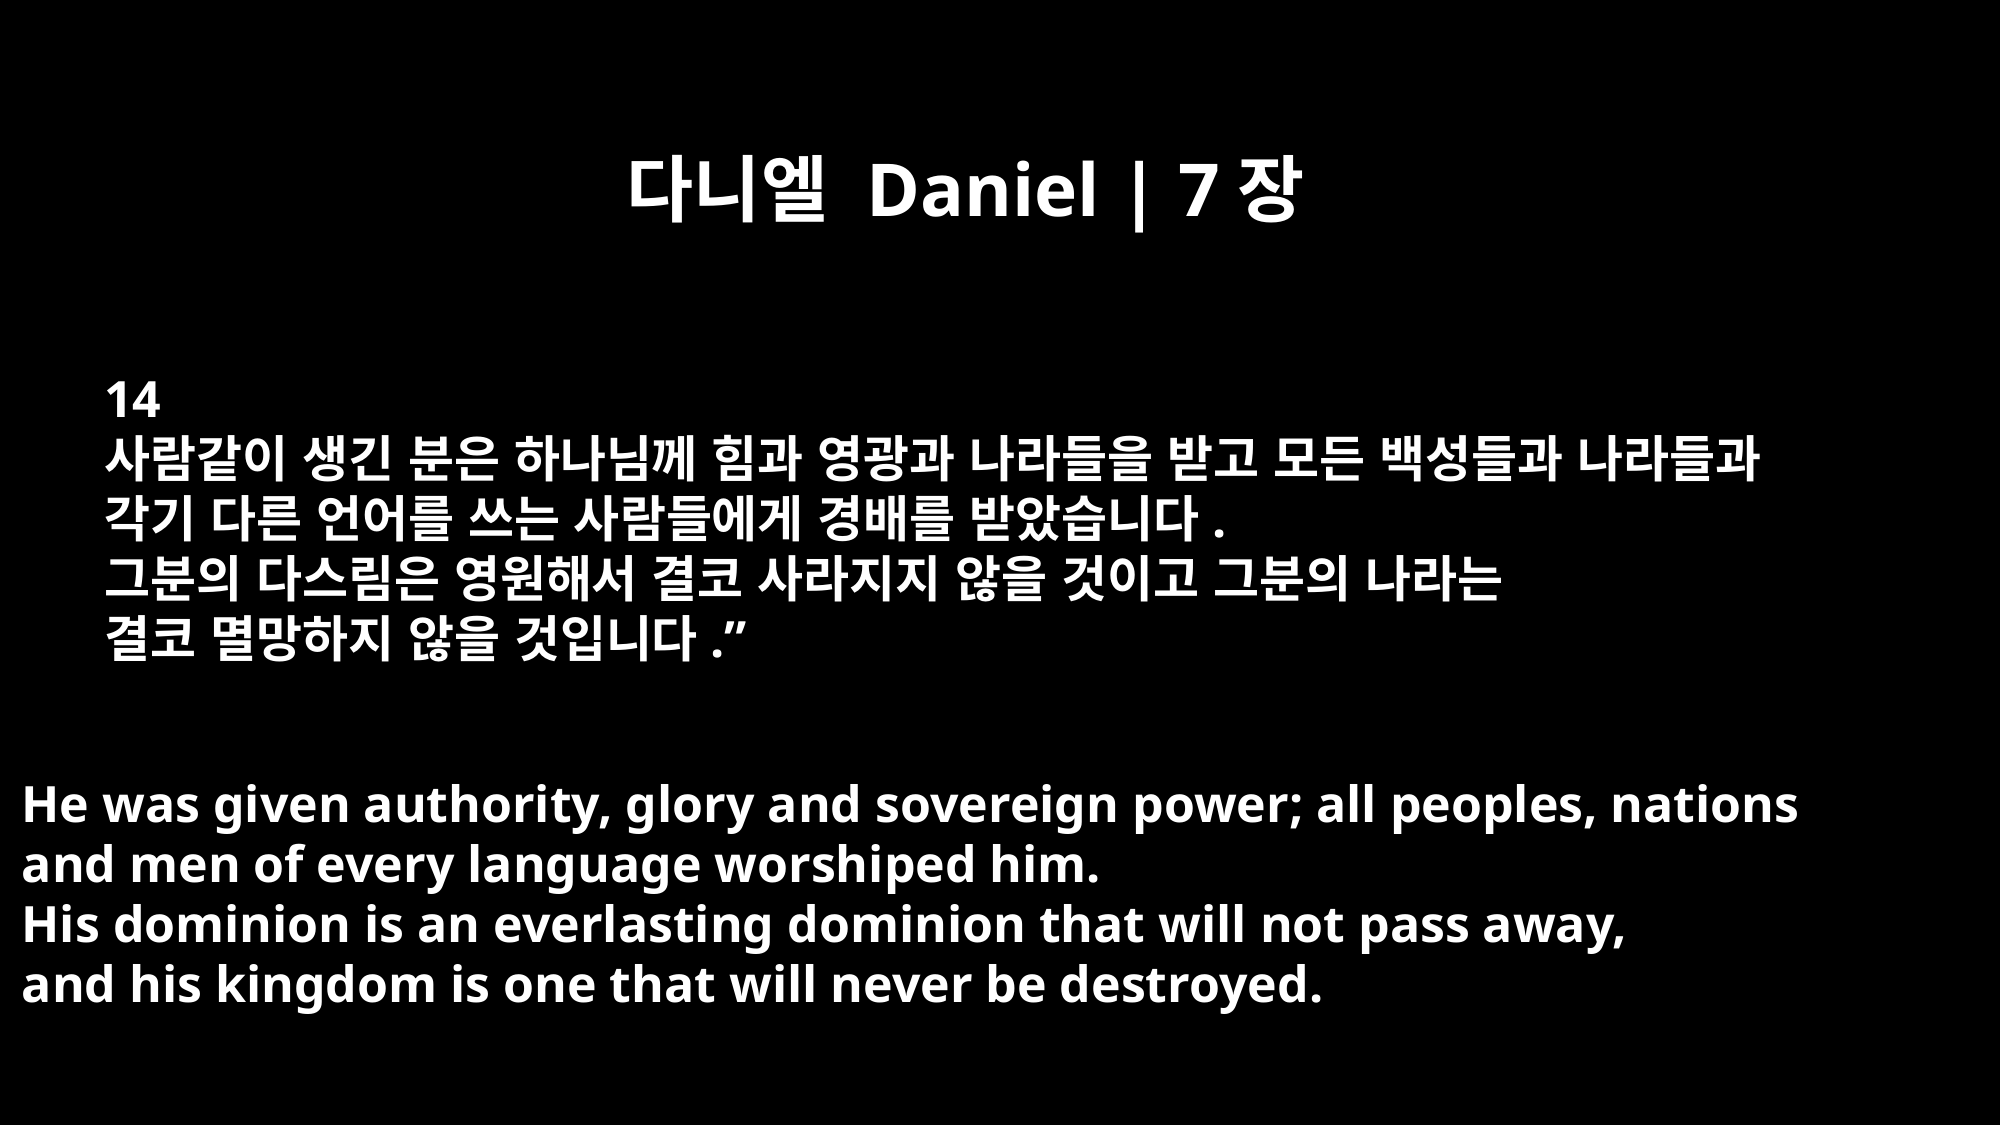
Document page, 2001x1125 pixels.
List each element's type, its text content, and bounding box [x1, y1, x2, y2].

text_box 14 사람같이 생긴 분은 하나님께 힘과 영광과 나라들을 받고 모든 백성들과 나라들과 각기 다른 언어를 쓰는 사람들에게 경배를 받았습니다. 그분의 다스림은 영원해서 결코 사라지지 않을 것이고 그분의 나라는 결코 멸망하지 않을 것입니다.” [89, 359, 1792, 675]
text_box He was given authority, glory and sovereign power; all peoples, nations and men of every language worshiped him. His dominion is an everlasting dominion that will not pass away, and his kingdom is one that will never be destroyed. [7, 764, 1828, 1020]
text_box 다니엘 Daniel | 7장 [611, 136, 1320, 239]
